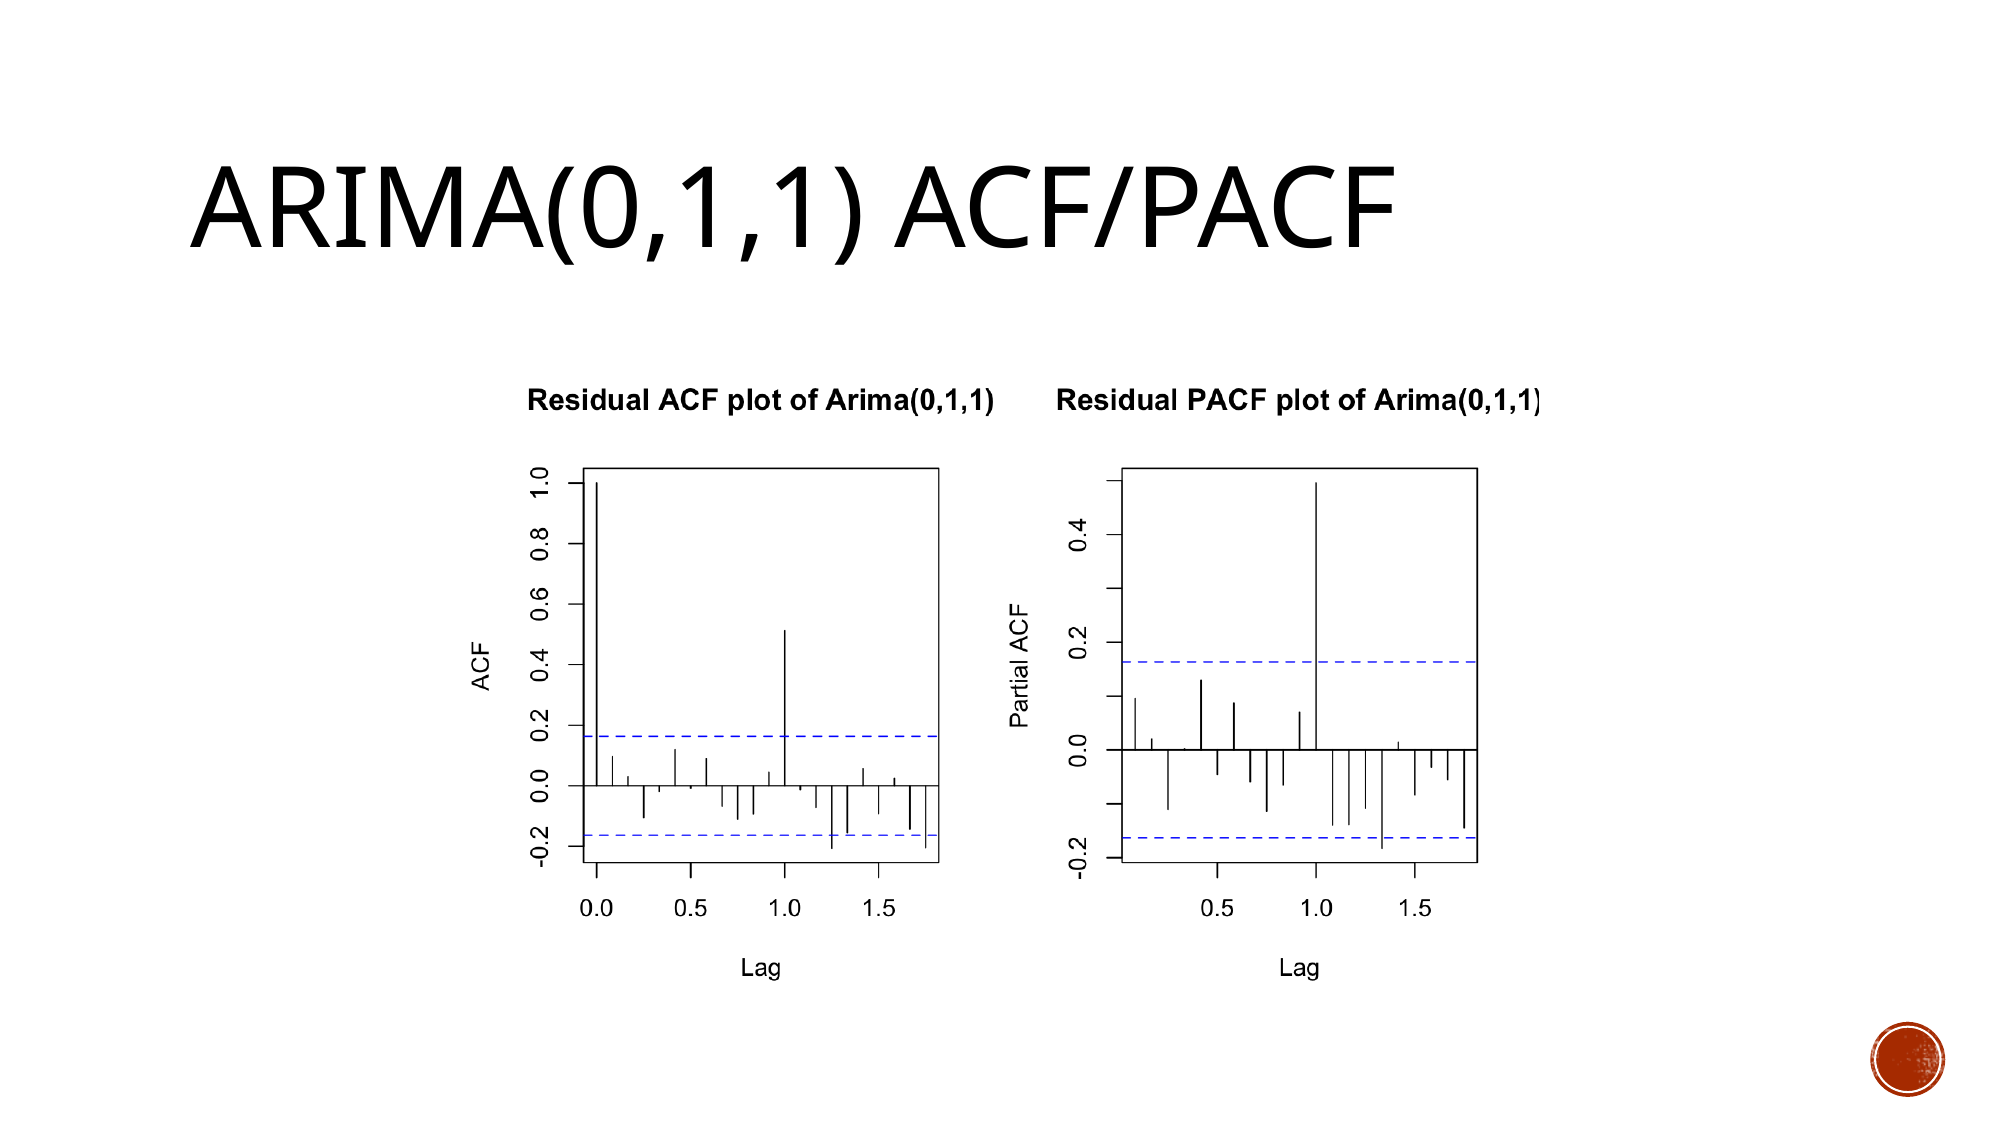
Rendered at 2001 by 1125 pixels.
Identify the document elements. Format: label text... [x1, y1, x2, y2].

title ARIMA(0,1,1) ACF/PACF [175, 79, 1826, 344]
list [465, 351, 1537, 1010]
